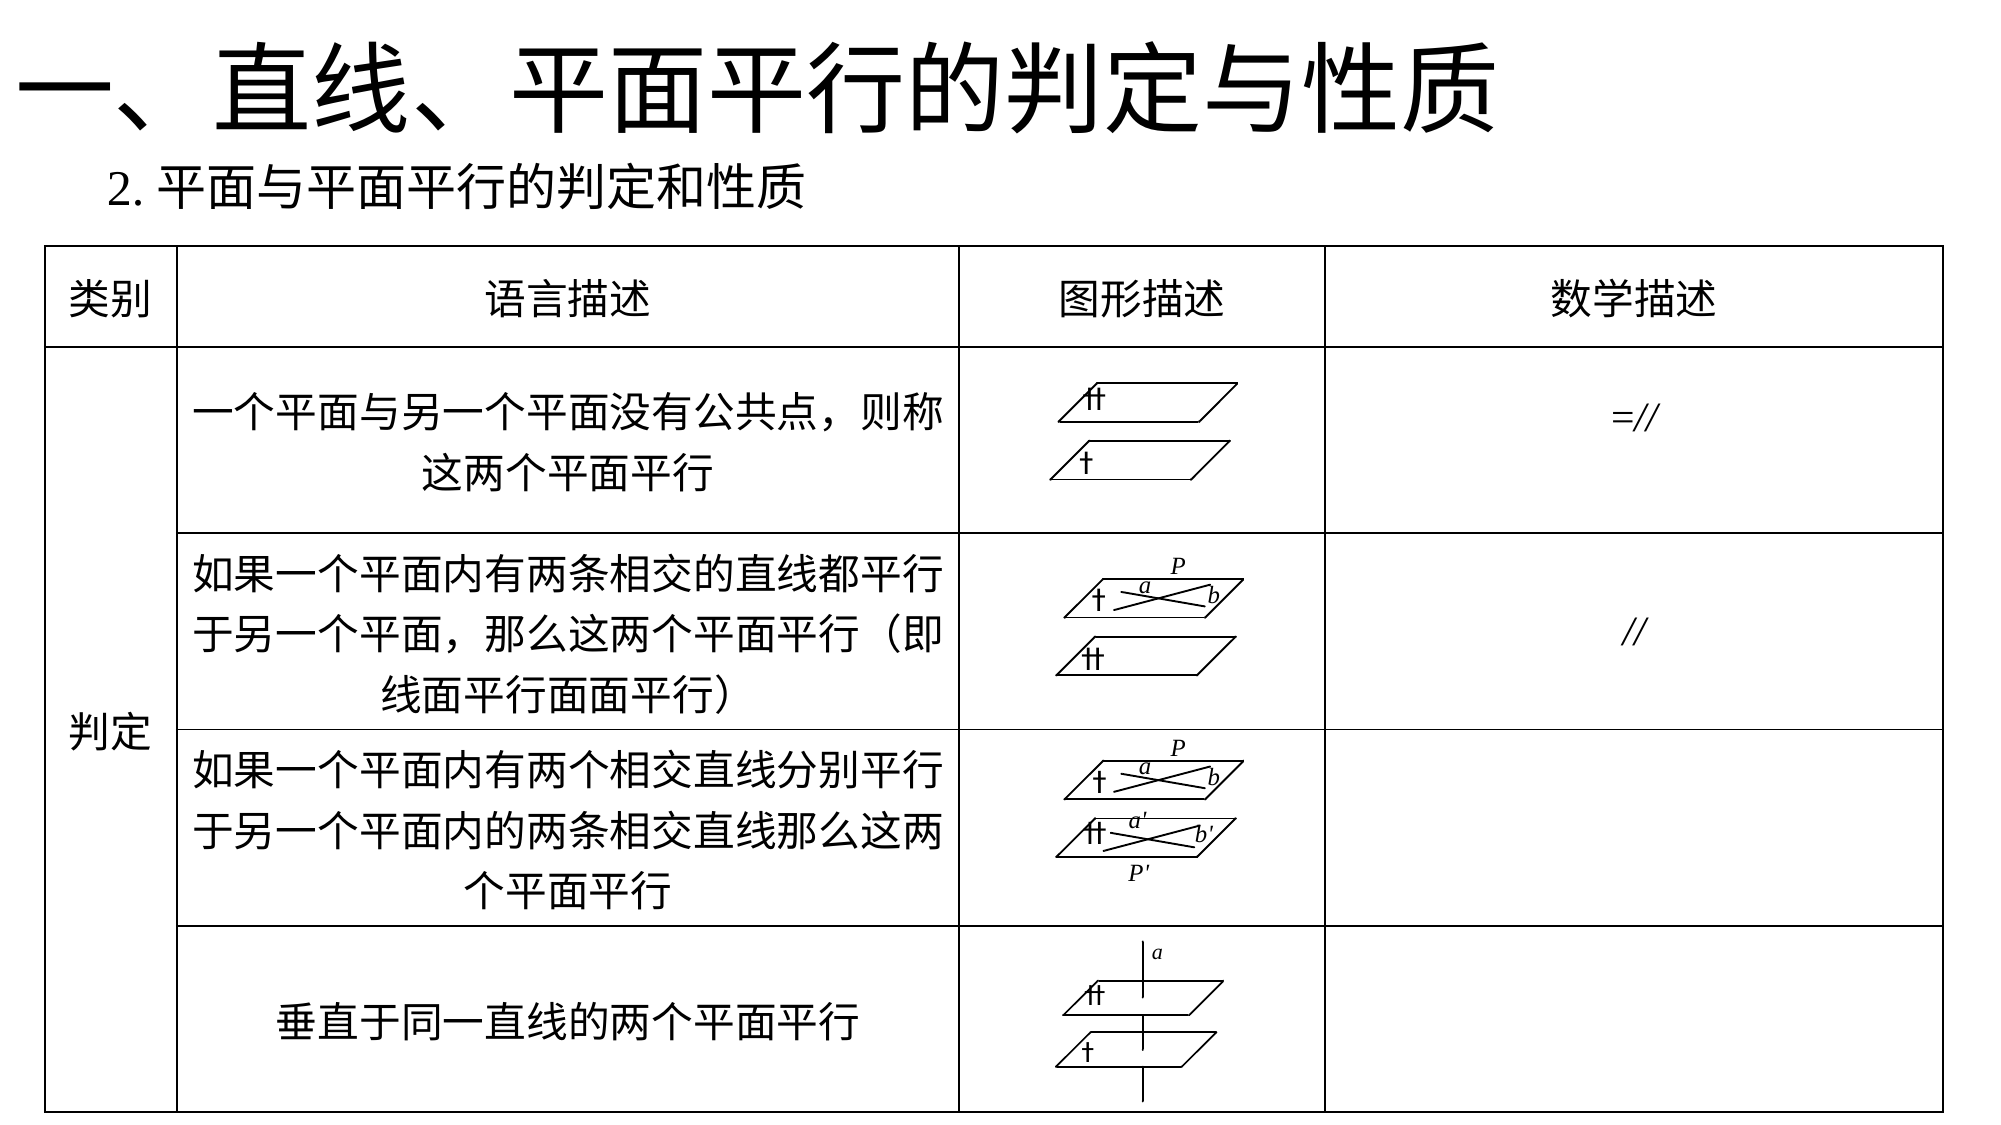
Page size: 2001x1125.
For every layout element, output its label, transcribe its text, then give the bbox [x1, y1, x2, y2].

picture [1052, 542, 1244, 694]
picture [1046, 371, 1238, 496]
subtitle 2.平面与平面平行的判定和性质 [91, 154, 1776, 245]
picture [1052, 724, 1244, 900]
text_box 一、直线、平面平行的判定与性质 [0, 31, 1527, 155]
picture [1052, 930, 1224, 1103]
